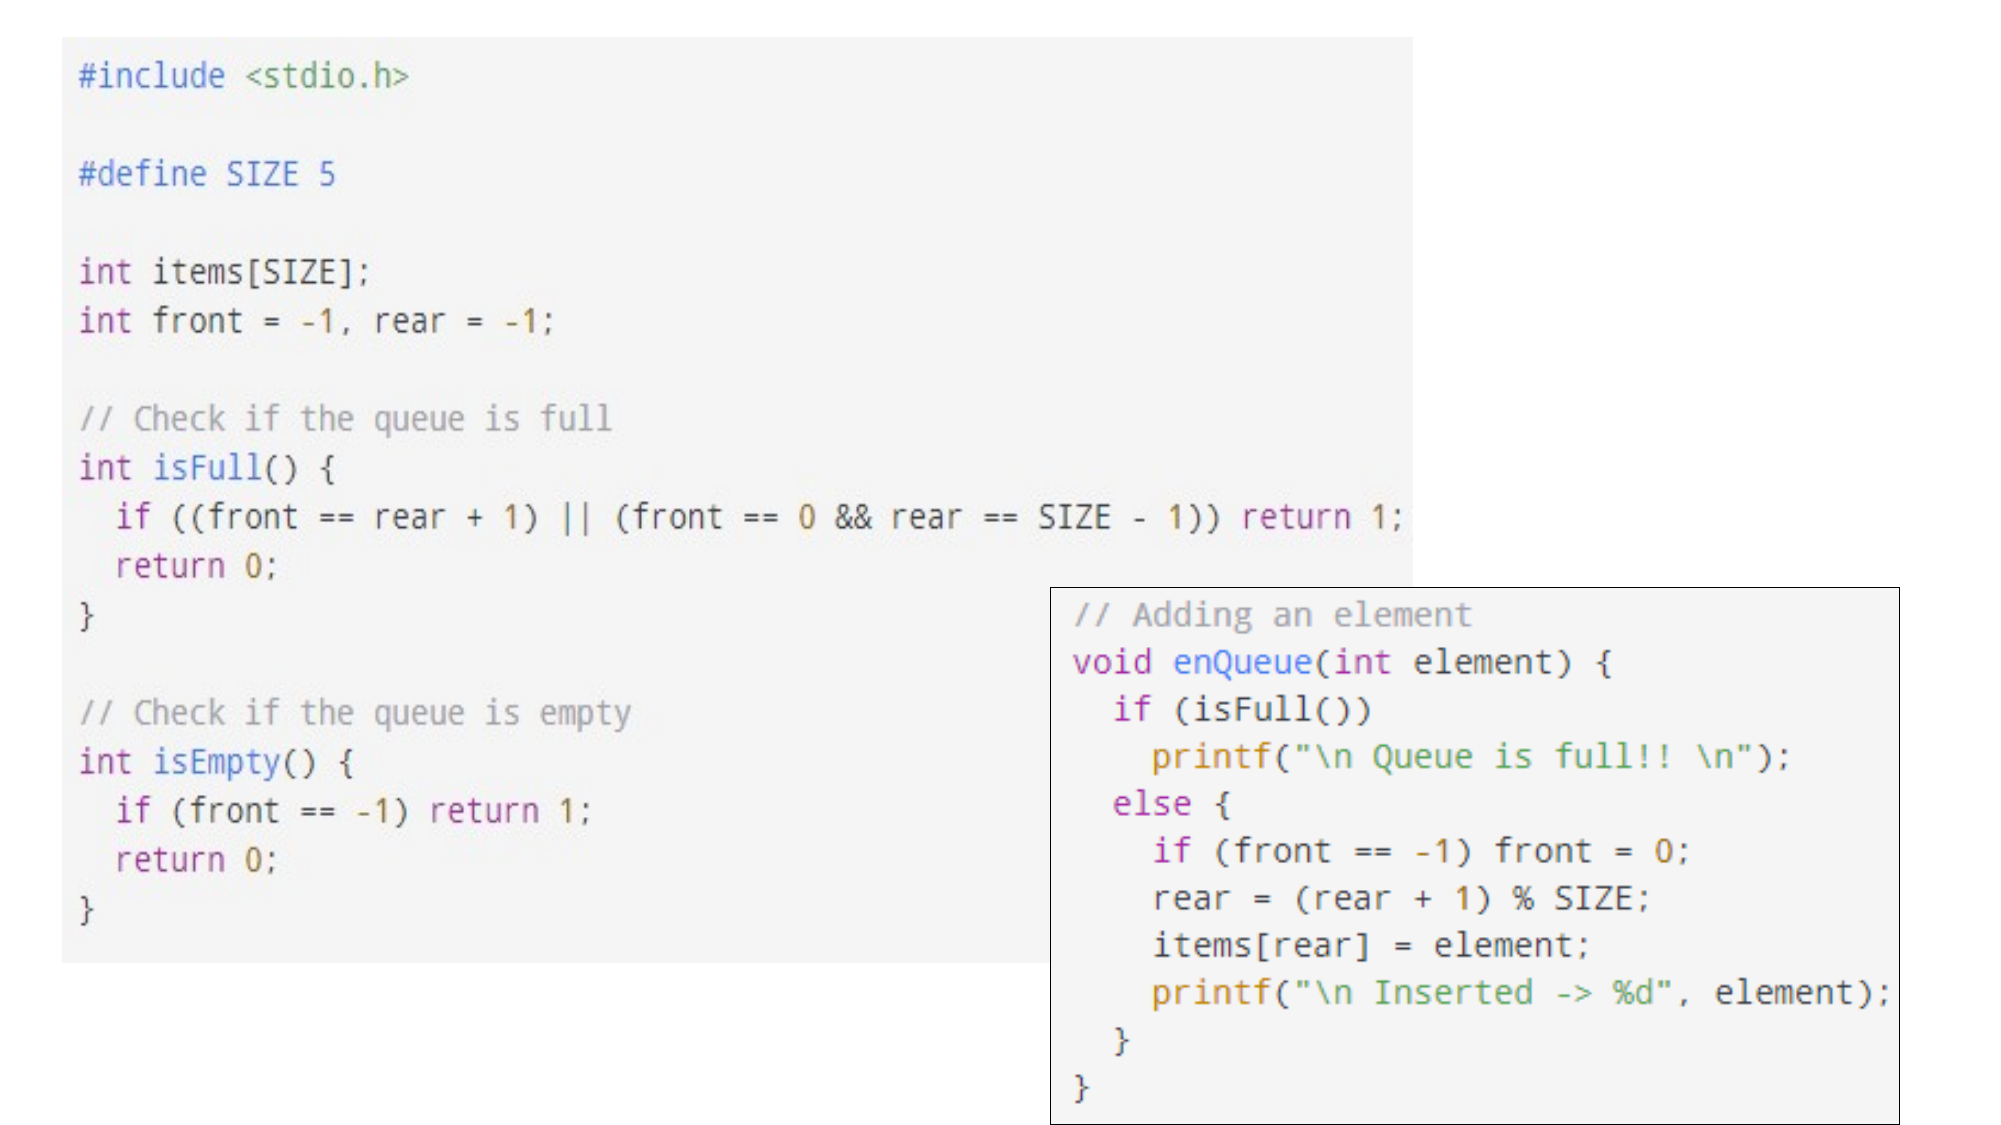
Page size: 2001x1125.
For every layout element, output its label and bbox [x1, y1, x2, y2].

text_box [62, 37, 1901, 1125]
